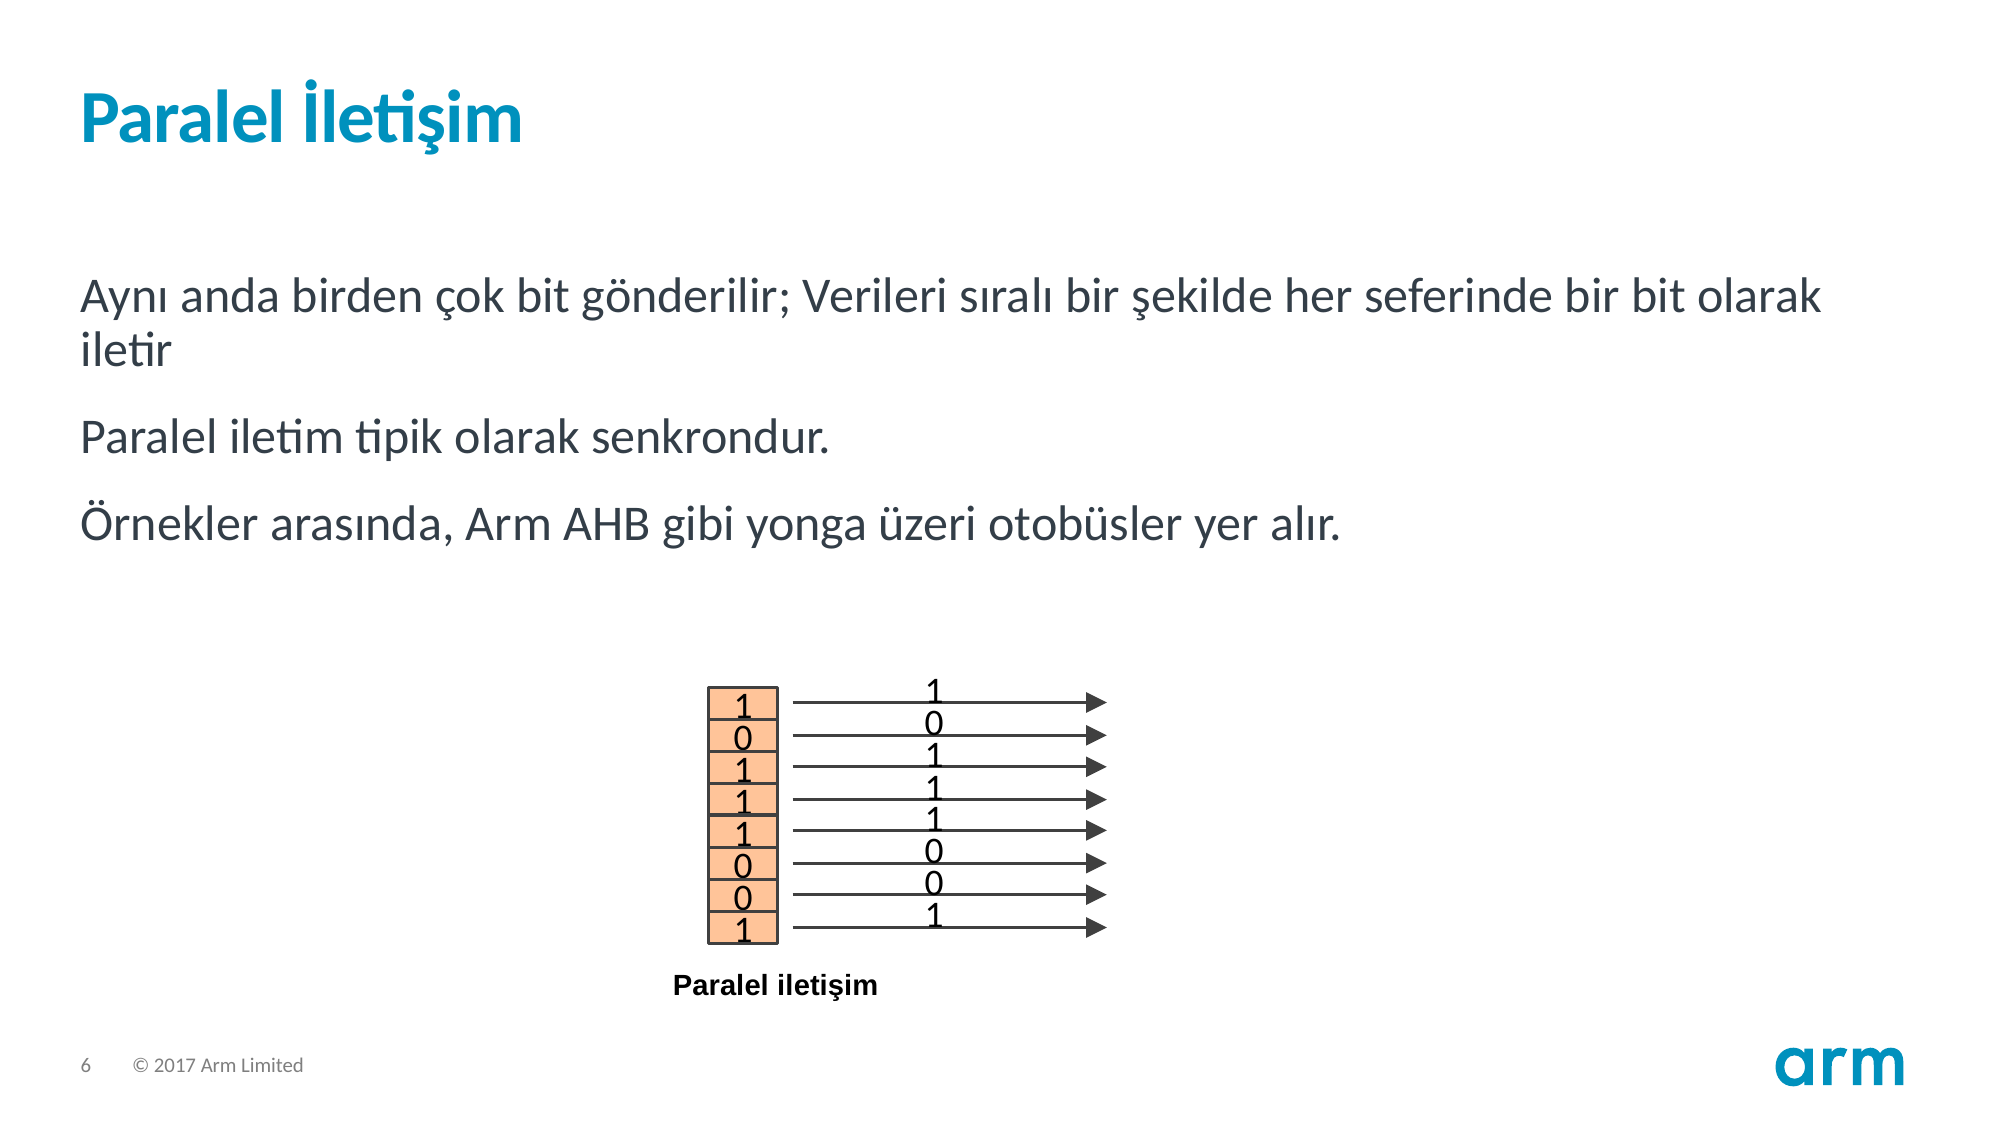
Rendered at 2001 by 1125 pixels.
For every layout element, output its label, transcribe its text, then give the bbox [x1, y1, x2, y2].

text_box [805, 765, 1063, 836]
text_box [614, 780, 792, 851]
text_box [792, 702, 1107, 928]
title Paralel İletişim [80, 48, 1915, 158]
list Aynı anda birden çok bit gönderilir; Verileri sıralı bir şekilde her seferinde bir bit olarak iletir Paralel iletim tipik olarak senkrondur. Örnekler arasında, Arm AHB gibi yonga üzeri otobüsler yer alır. [80, 268, 1915, 940]
text_box Paralel iletişim [658, 958, 1200, 1009]
